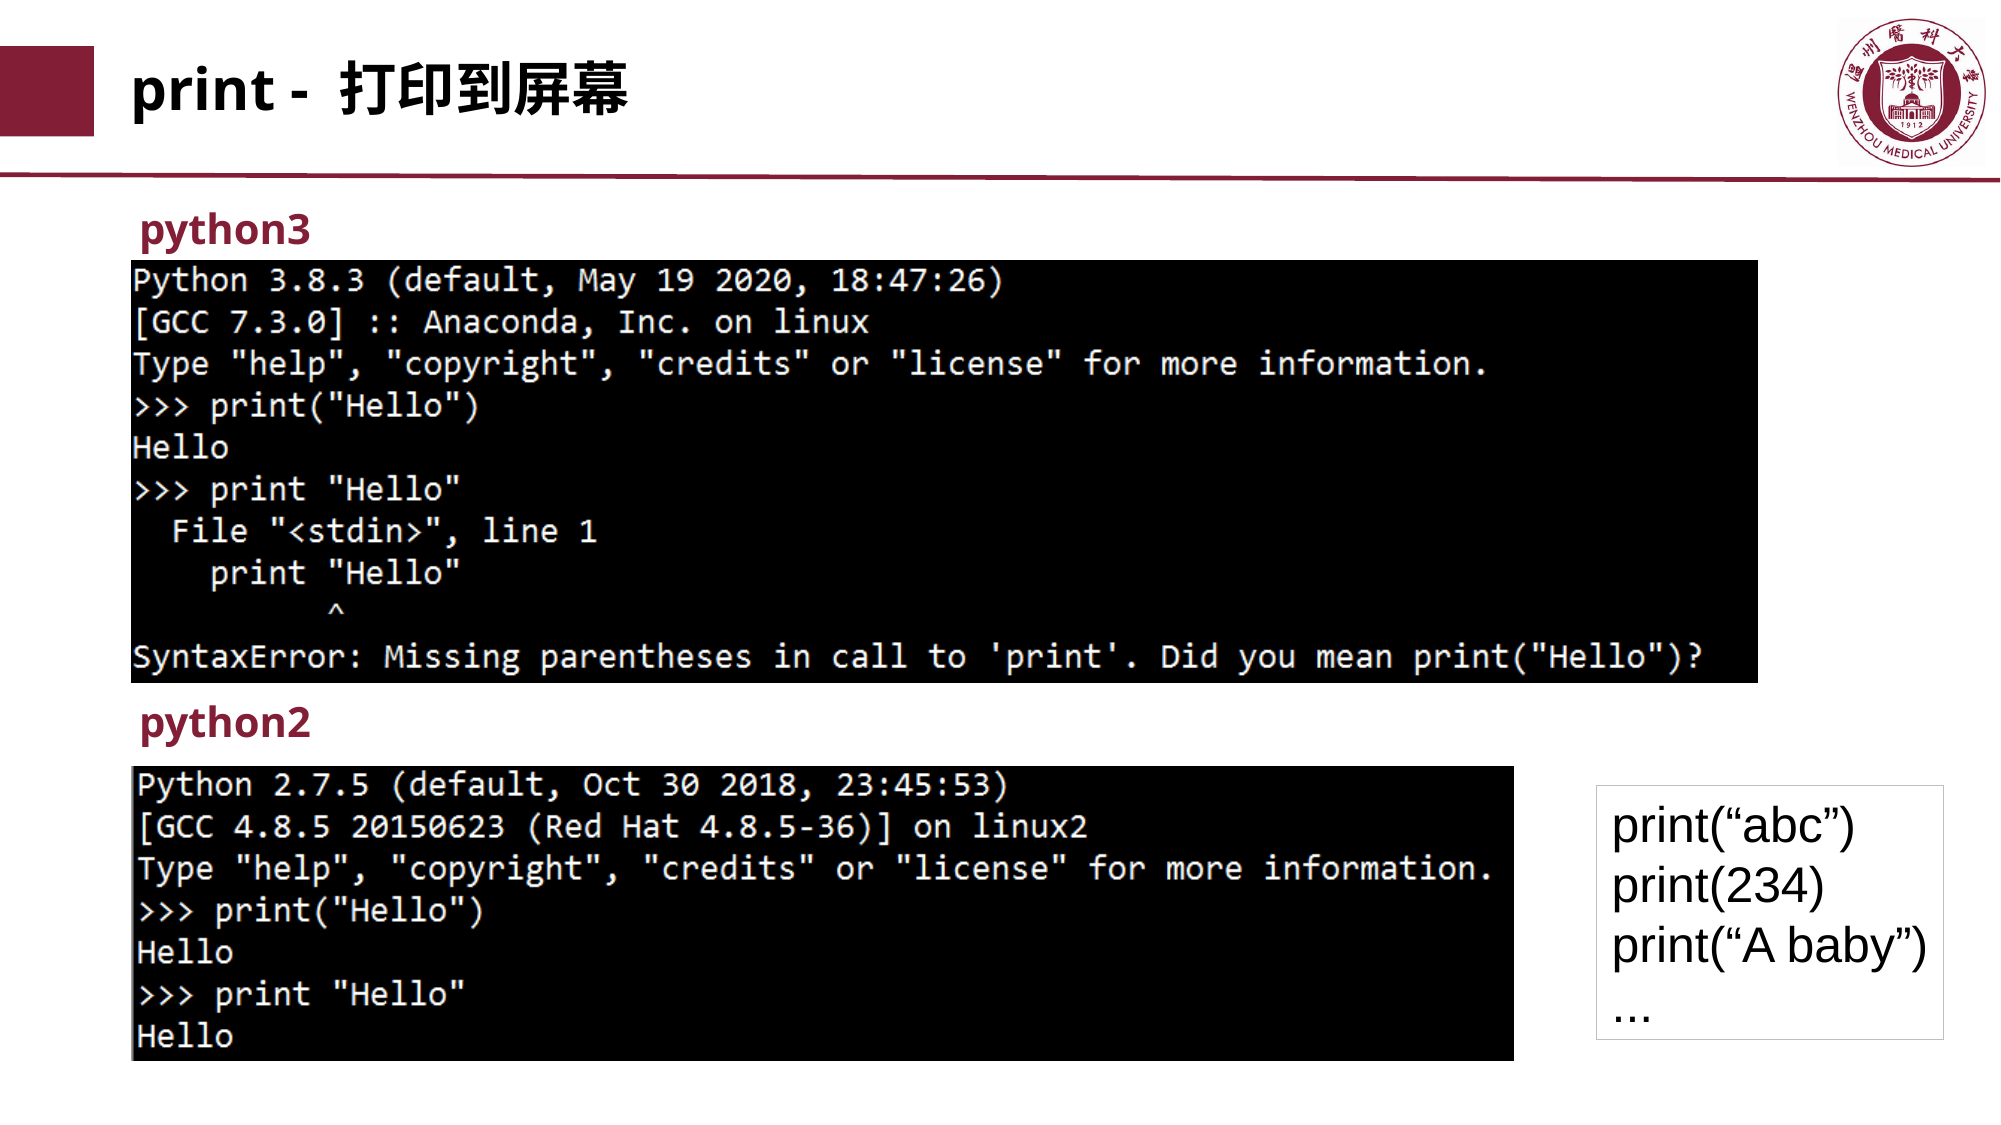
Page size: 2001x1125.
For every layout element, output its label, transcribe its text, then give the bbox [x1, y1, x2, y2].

picture [1837, 18, 1986, 167]
title print - 打印到屏幕 [115, 48, 1756, 135]
text_box python3 [124, 195, 327, 260]
picture [131, 766, 1514, 1061]
picture [131, 260, 1758, 683]
text_box python2 [124, 688, 327, 754]
text_box print(“abc”) print(234) print(“A baby”) ... [1596, 785, 1944, 1040]
